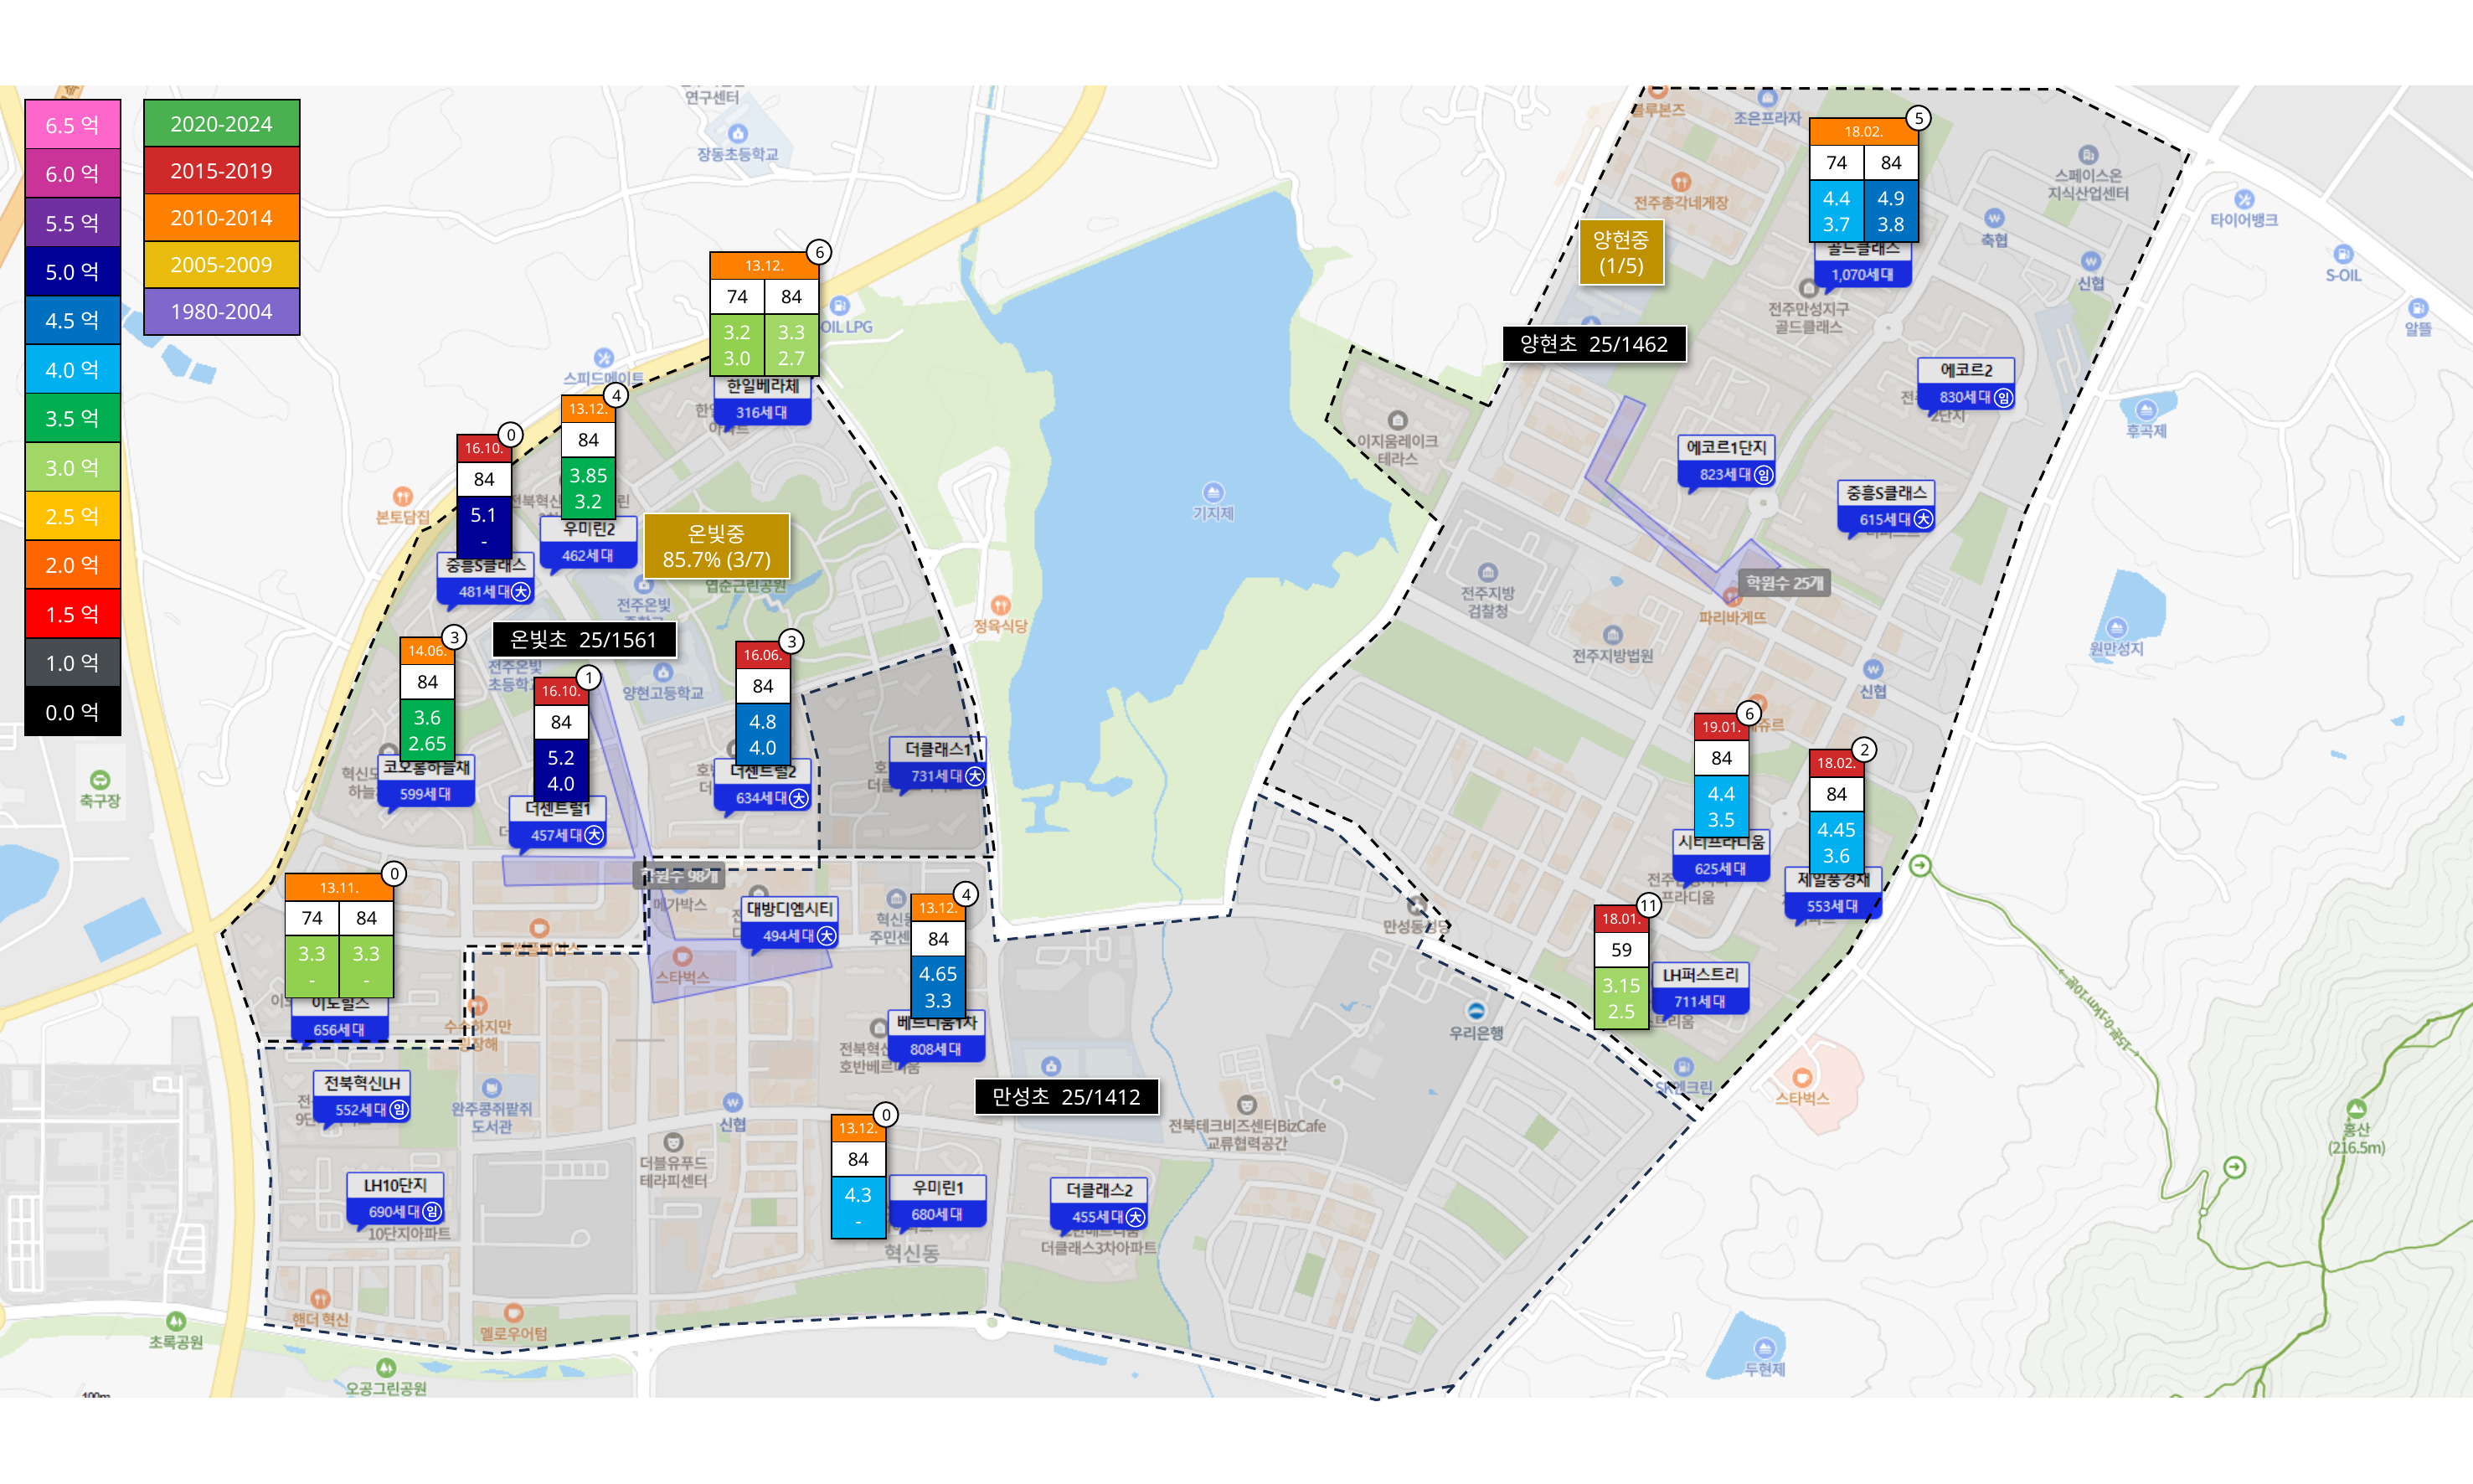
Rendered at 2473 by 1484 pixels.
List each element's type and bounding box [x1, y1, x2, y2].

picture [0, 85, 2473, 1398]
text_box [1368, 1398, 1388, 1401]
